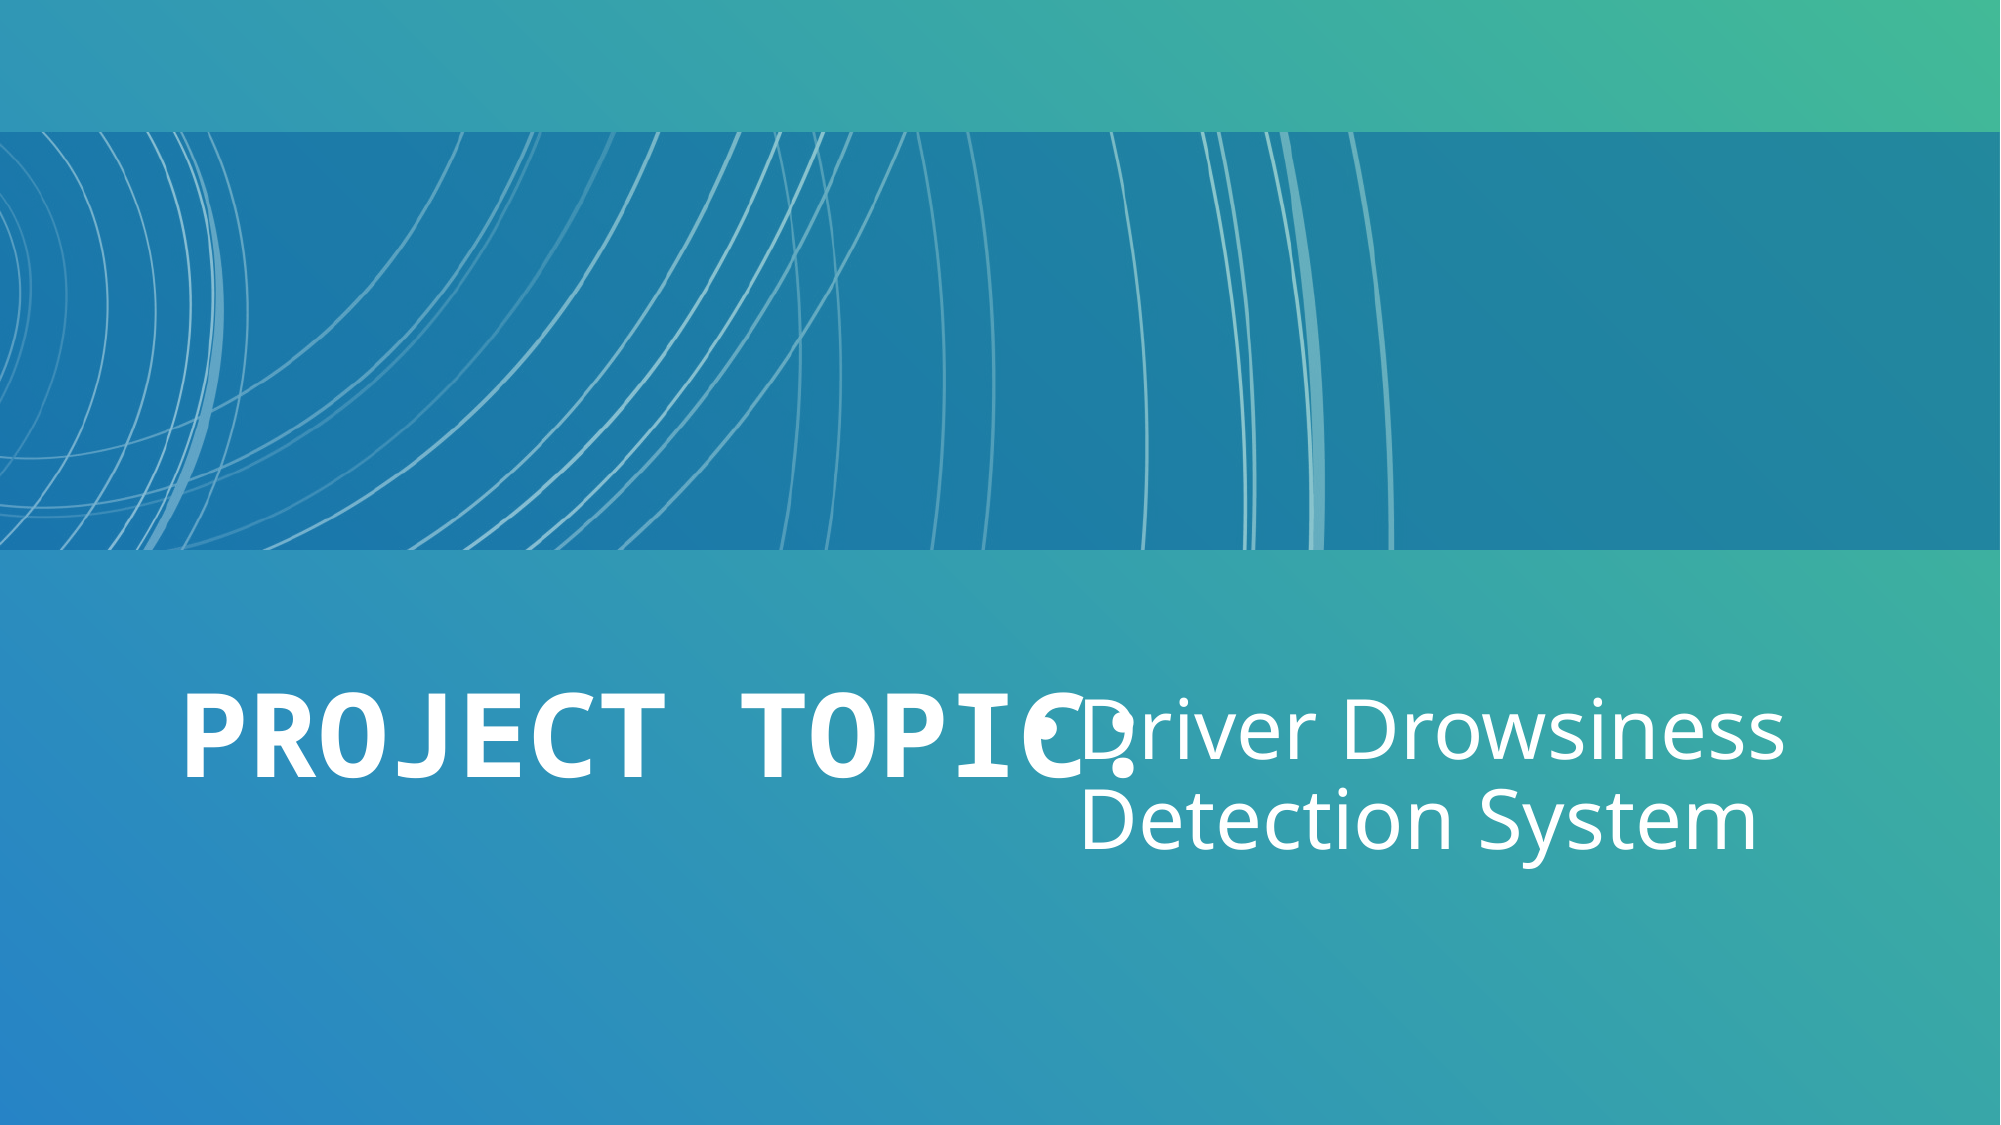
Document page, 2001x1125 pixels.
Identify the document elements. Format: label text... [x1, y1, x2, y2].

subtitle Driver Drowsiness Detection System [941, 550, 1819, 1007]
title Project Topic: [163, 612, 941, 1007]
text_box [0, 0, 2000, 132]
text_box [0, 550, 2000, 1125]
picture [0, 132, 2000, 550]
